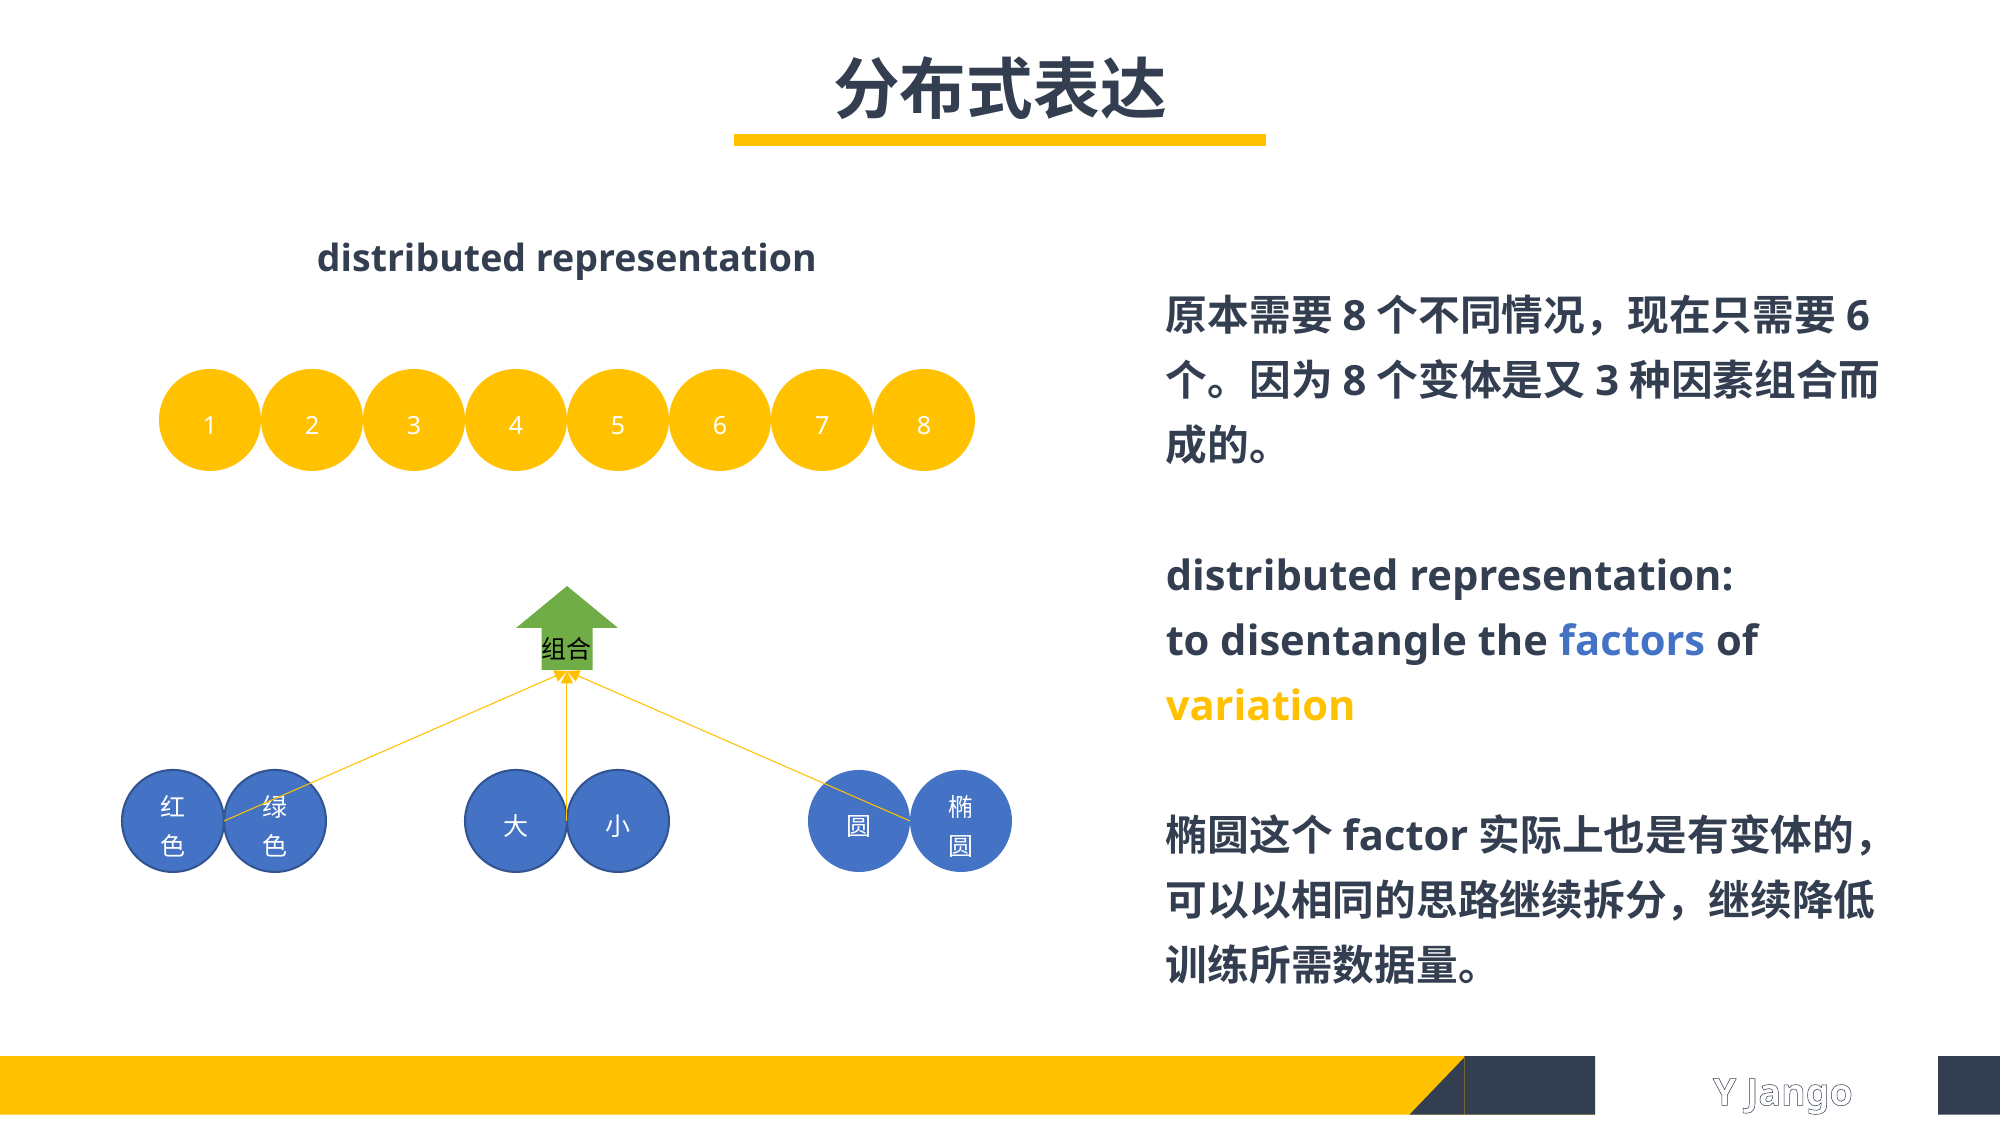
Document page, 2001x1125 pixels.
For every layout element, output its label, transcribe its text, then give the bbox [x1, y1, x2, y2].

text_box 4 [465, 368, 567, 471]
text_box [516, 618, 527, 628]
list 分布式表达 [585, 39, 1415, 136]
text_box 5 [566, 368, 669, 471]
text_box 小 [565, 821, 671, 873]
text_box 圆 [807, 821, 910, 872]
text_box 红色 [120, 768, 224, 873]
text_box [529, 586, 605, 617]
text_box 7 [771, 368, 873, 471]
text_box 大 [463, 821, 567, 873]
text_box distributed representation [302, 226, 832, 286]
text_box 原本需要8个不同情况，现在只需要6个。因为8个变体是又3种因素组合而成的。 distributed representation: to disentangle the factors of variation 椭圆这个factor实际上也是有变体的，可以以相同的思路继续拆分，继续降低训练所需数据量。 [1150, 266, 1926, 997]
text_box [607, 618, 619, 628]
text_box 1 [158, 368, 261, 471]
text_box 椭圆 [910, 769, 1012, 872]
text_box 8 [873, 368, 976, 471]
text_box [223, 667, 566, 821]
text_box 绿色 [222, 819, 328, 873]
text_box 3 [363, 368, 465, 471]
text_box 2 [261, 368, 363, 471]
text_box Y Jango [1628, 1060, 1938, 1121]
text_box 组合 [527, 617, 607, 667]
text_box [566, 667, 910, 821]
text_box 6 [668, 368, 771, 471]
